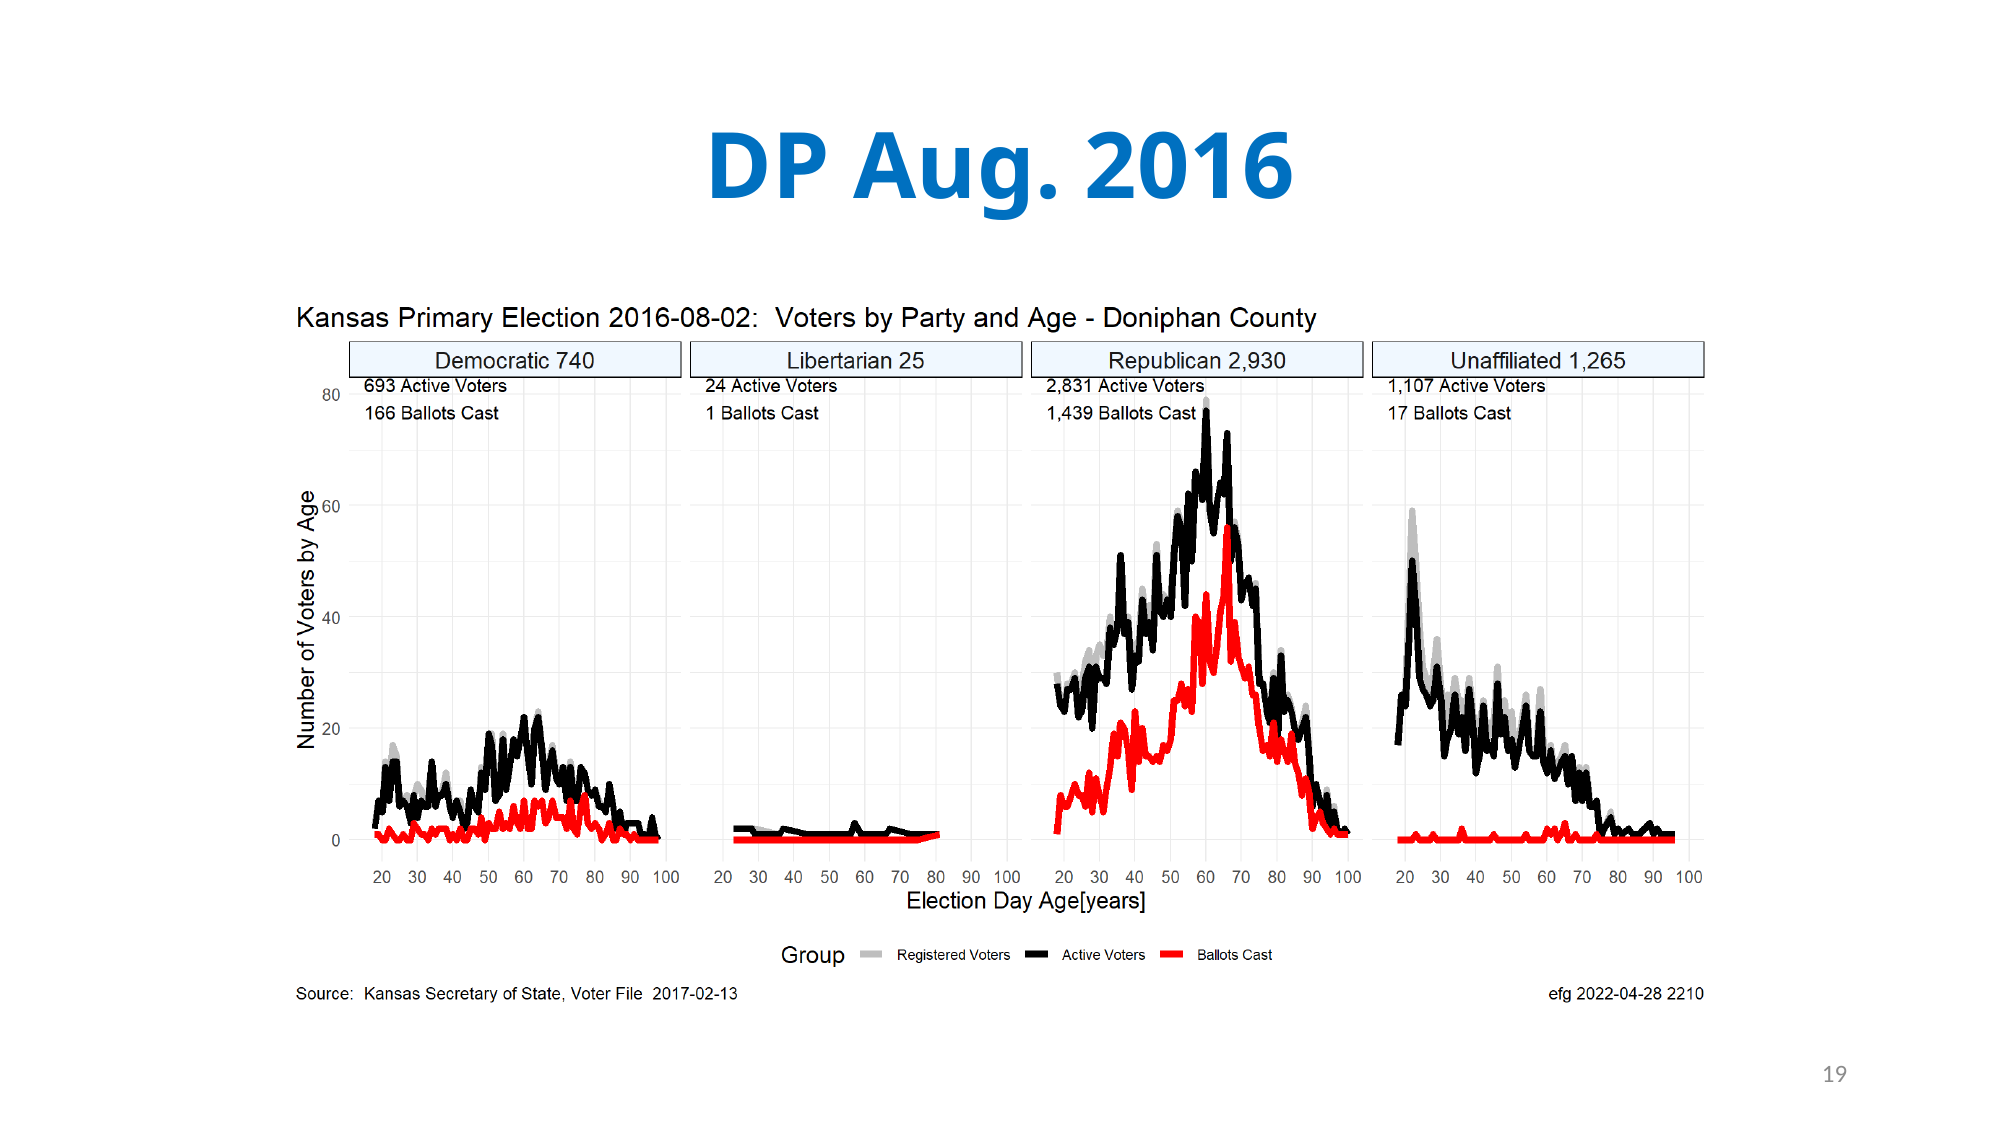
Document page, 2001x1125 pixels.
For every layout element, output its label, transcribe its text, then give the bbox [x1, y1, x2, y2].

picture [287, 297, 1713, 1011]
slide_number ‹#› [1412, 1042, 1863, 1103]
title DP Aug. 2016 [137, 59, 1863, 278]
